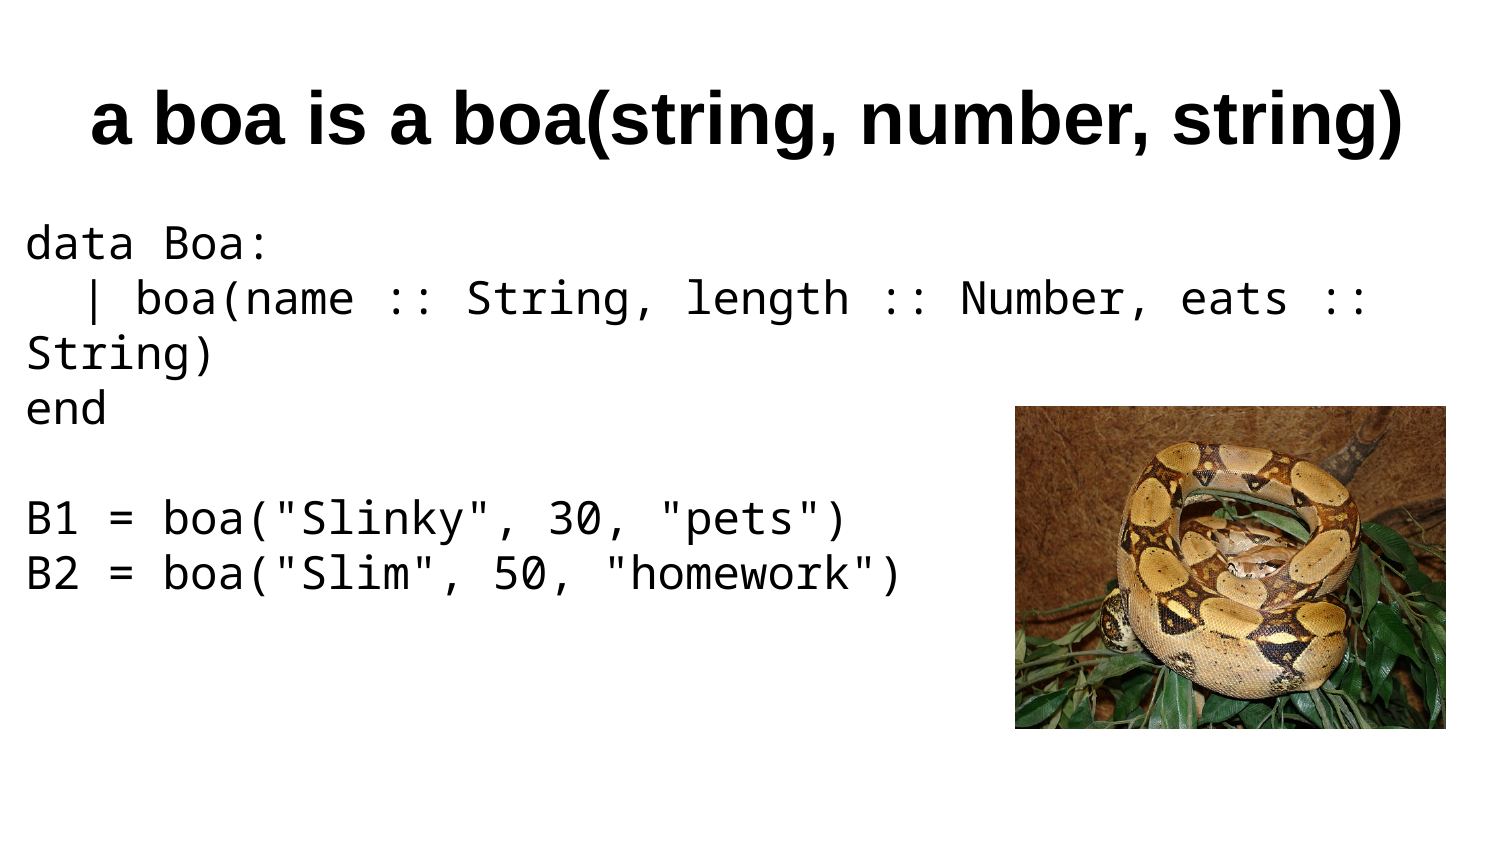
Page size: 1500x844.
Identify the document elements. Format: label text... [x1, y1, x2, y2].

picture [1015, 405, 1446, 730]
title a boa is a boa(string, number, string) [75, 33, 1425, 175]
list data Boa: | boa(name :: String, length :: Number, eats :: String) end B1 = boa("Slinky", 30, "pets") B2 = boa("Slim", 50, "homework") [10, 198, 1477, 810]
